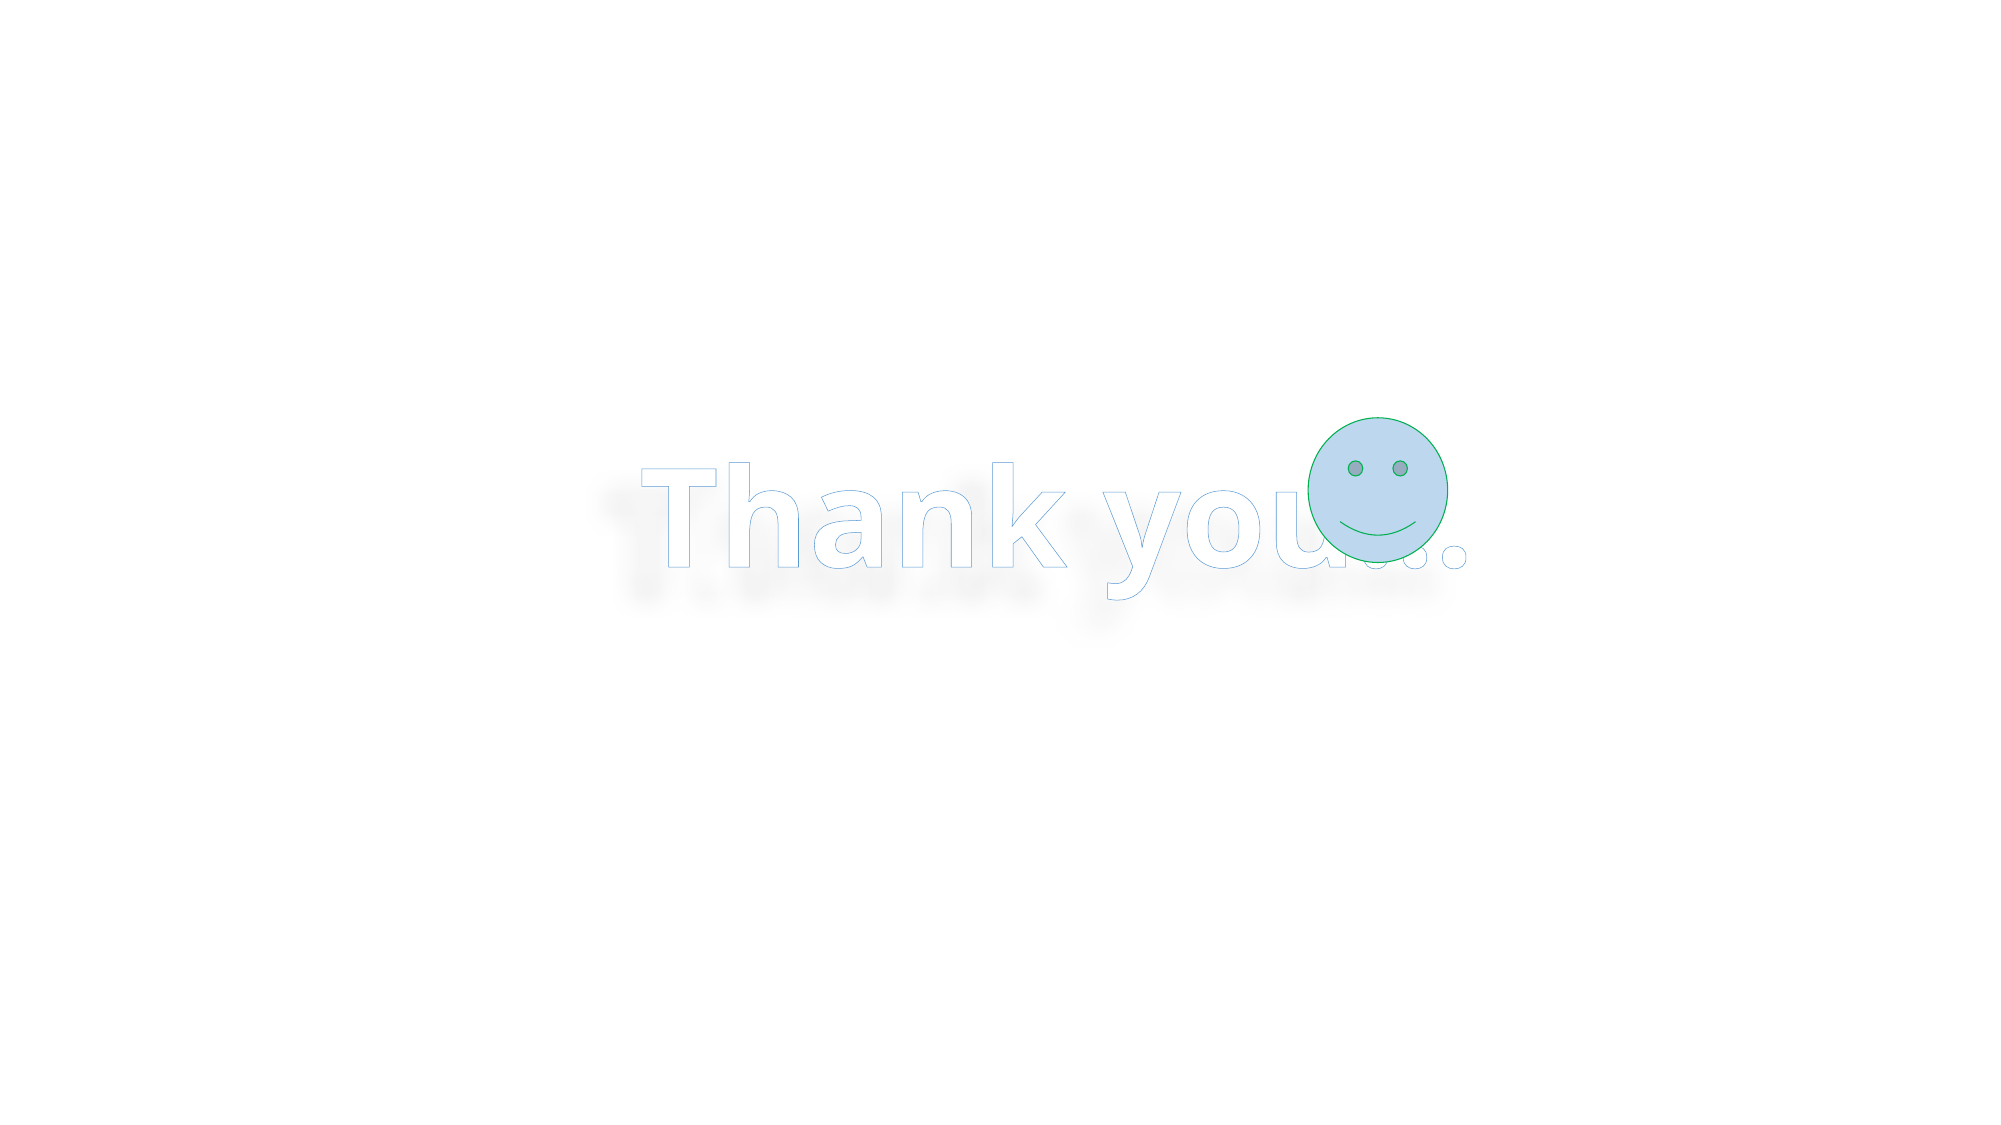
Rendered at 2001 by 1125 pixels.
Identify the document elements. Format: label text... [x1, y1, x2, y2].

text_box [1307, 417, 1449, 564]
title Thank you… [624, 413, 2000, 632]
